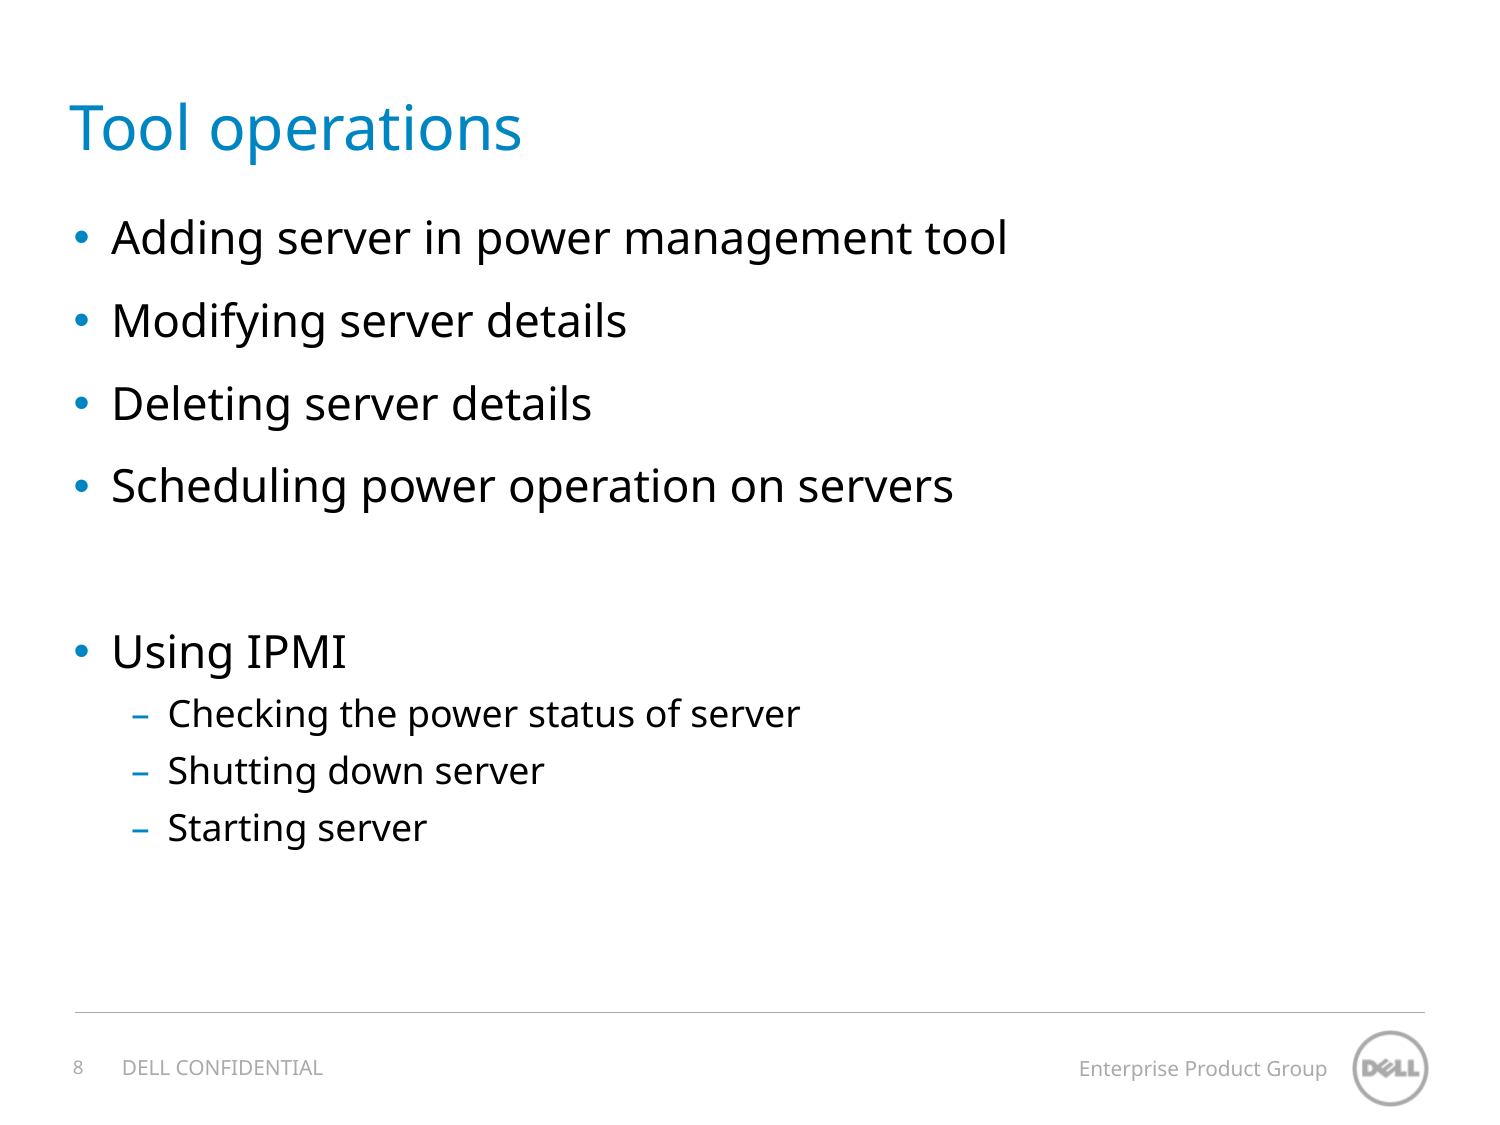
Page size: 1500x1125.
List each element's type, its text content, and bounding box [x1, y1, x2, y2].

list Adding server in power management tool Modifying server details Deleting server details Scheduling power operation on servers Using IPMI Checking the power status of server Shutting down server Starting server [73, 214, 1424, 857]
picture [1343, 1021, 1438, 1116]
title Tool operations [69, 5, 1422, 164]
slide_number 8 [72, 1056, 116, 1082]
footer DELL CONFIDENTIAL [121, 1054, 432, 1080]
